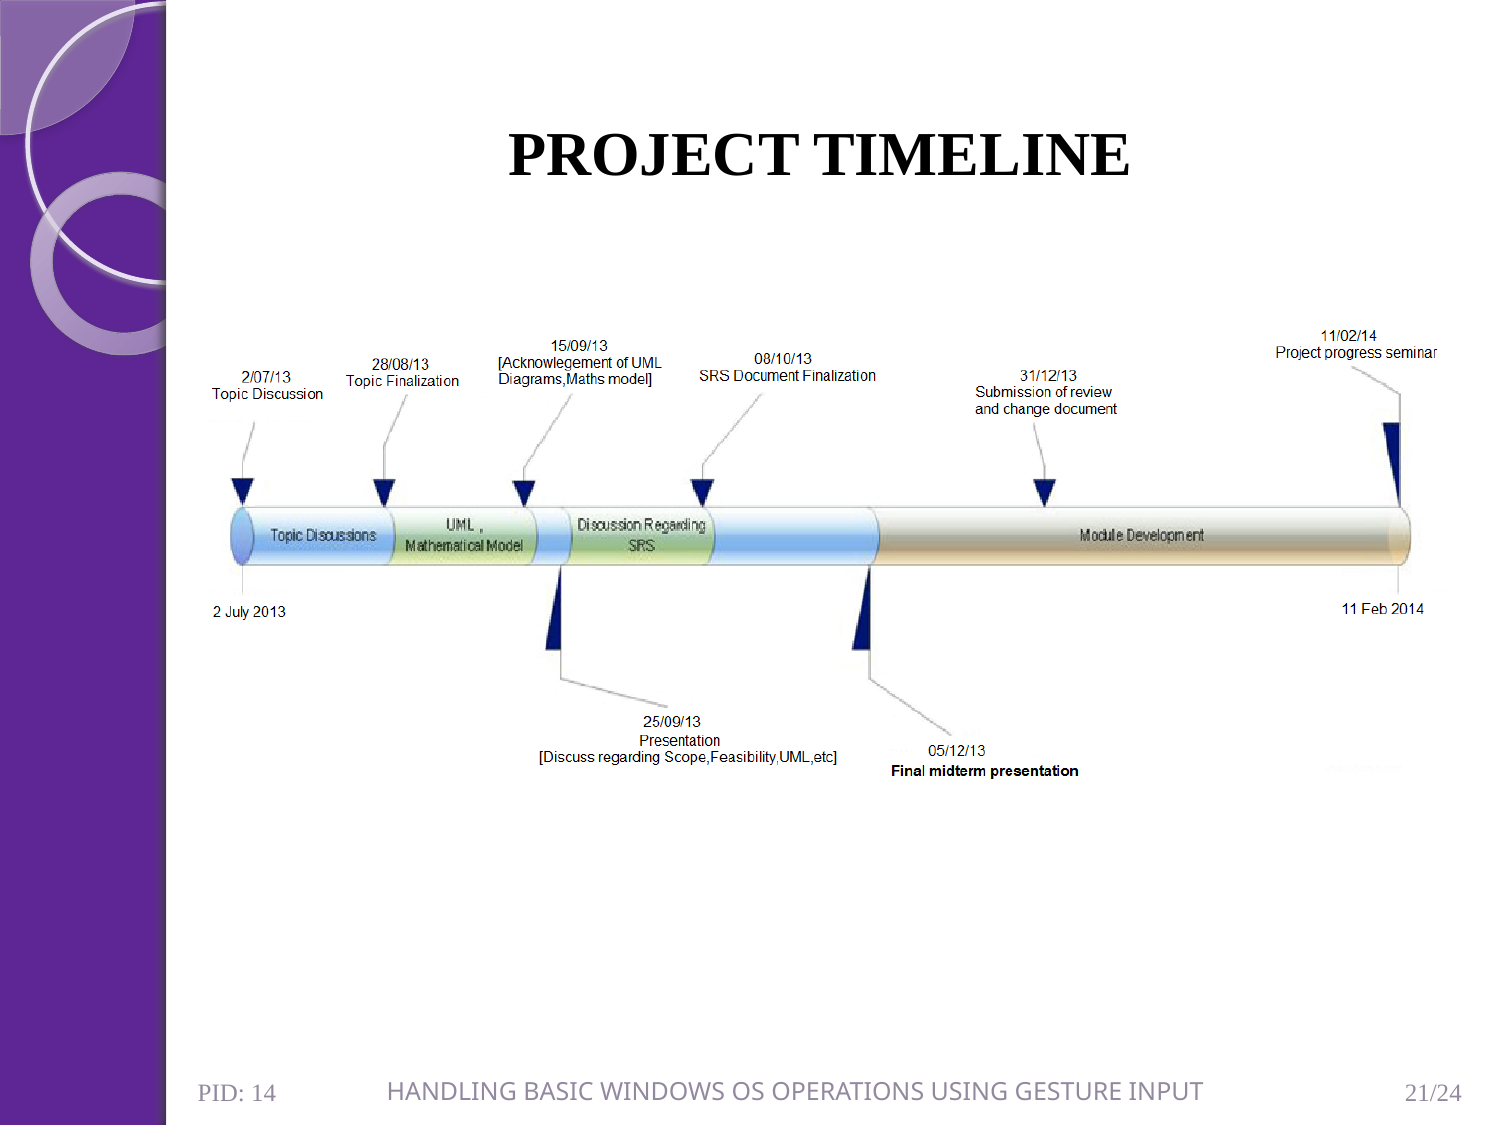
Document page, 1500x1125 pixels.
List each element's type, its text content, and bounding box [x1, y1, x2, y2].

footer HANDLING BASIC WINDOWS OS OPERATIONS USING GESTURE INPUT [371, 1058, 1413, 1113]
picture [206, 321, 1459, 785]
text_box PID: 14 [182, 1069, 315, 1114]
text_box PROJECT TIMELINE [493, 105, 1148, 196]
text_box 21/24 [1347, 1066, 1477, 1115]
